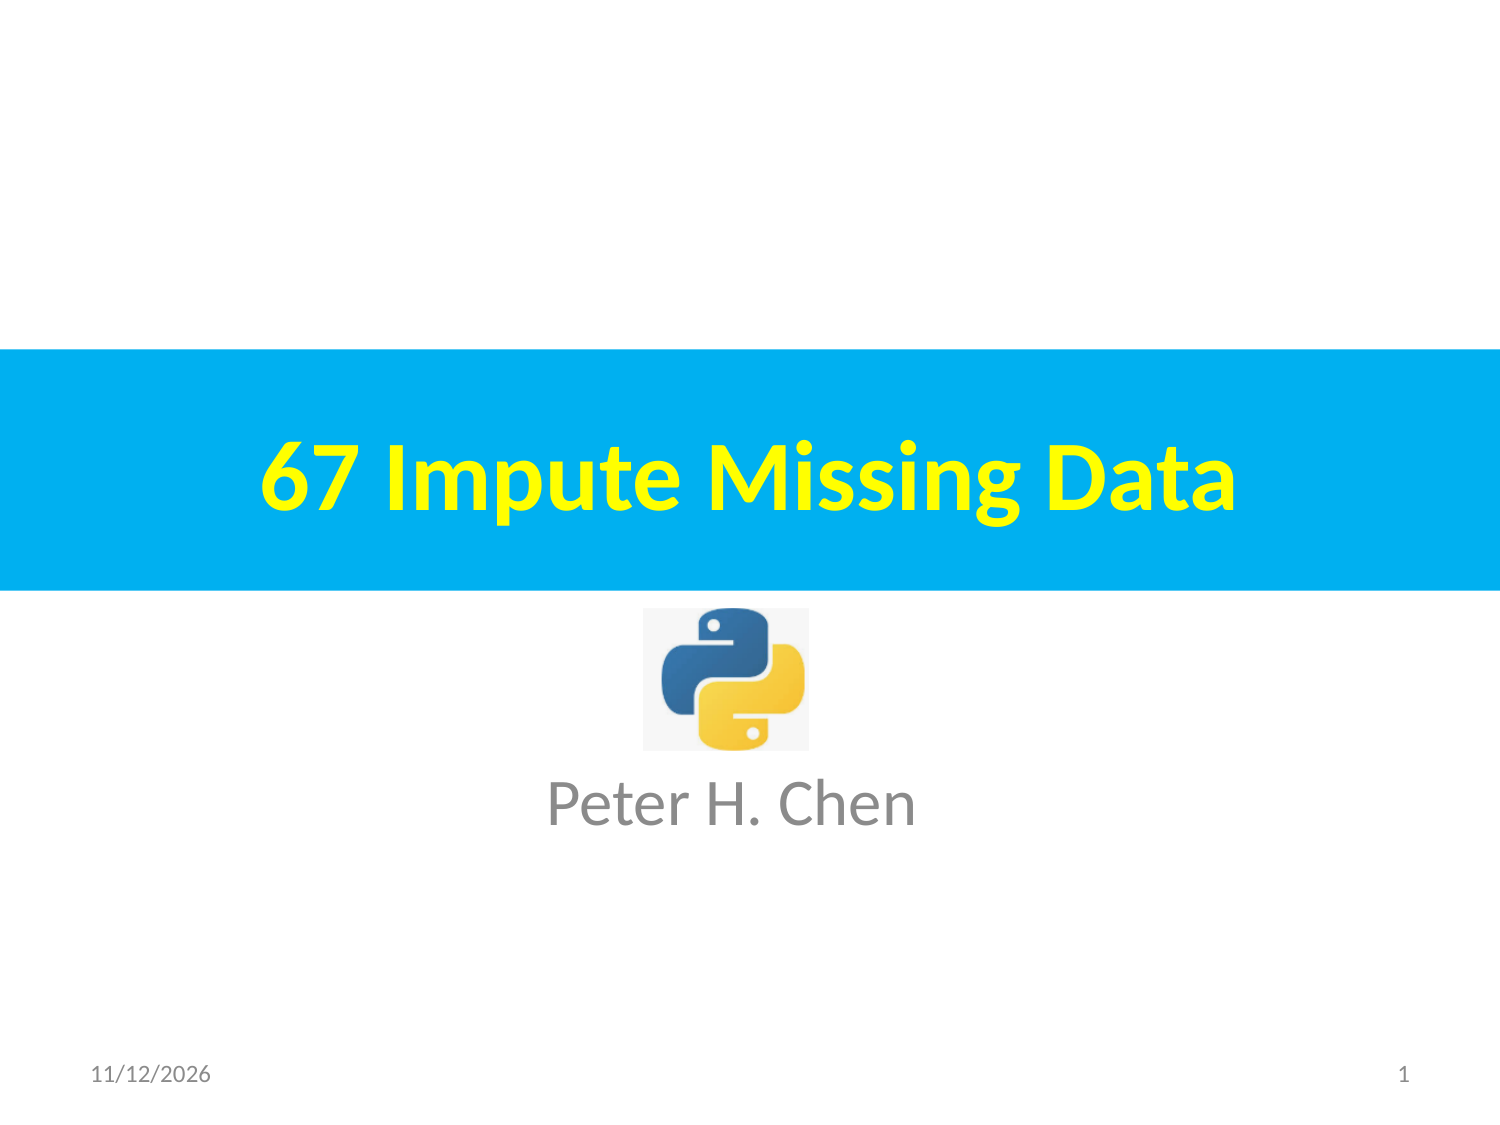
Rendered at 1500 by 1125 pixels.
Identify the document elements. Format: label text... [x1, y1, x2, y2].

slide_number 1 [1074, 1042, 1425, 1103]
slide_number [75, 1042, 425, 1103]
title 67 Impute Missing Data [0, 349, 1500, 591]
picture [643, 606, 809, 752]
subtitle Peter H. Chen [206, 751, 1257, 866]
